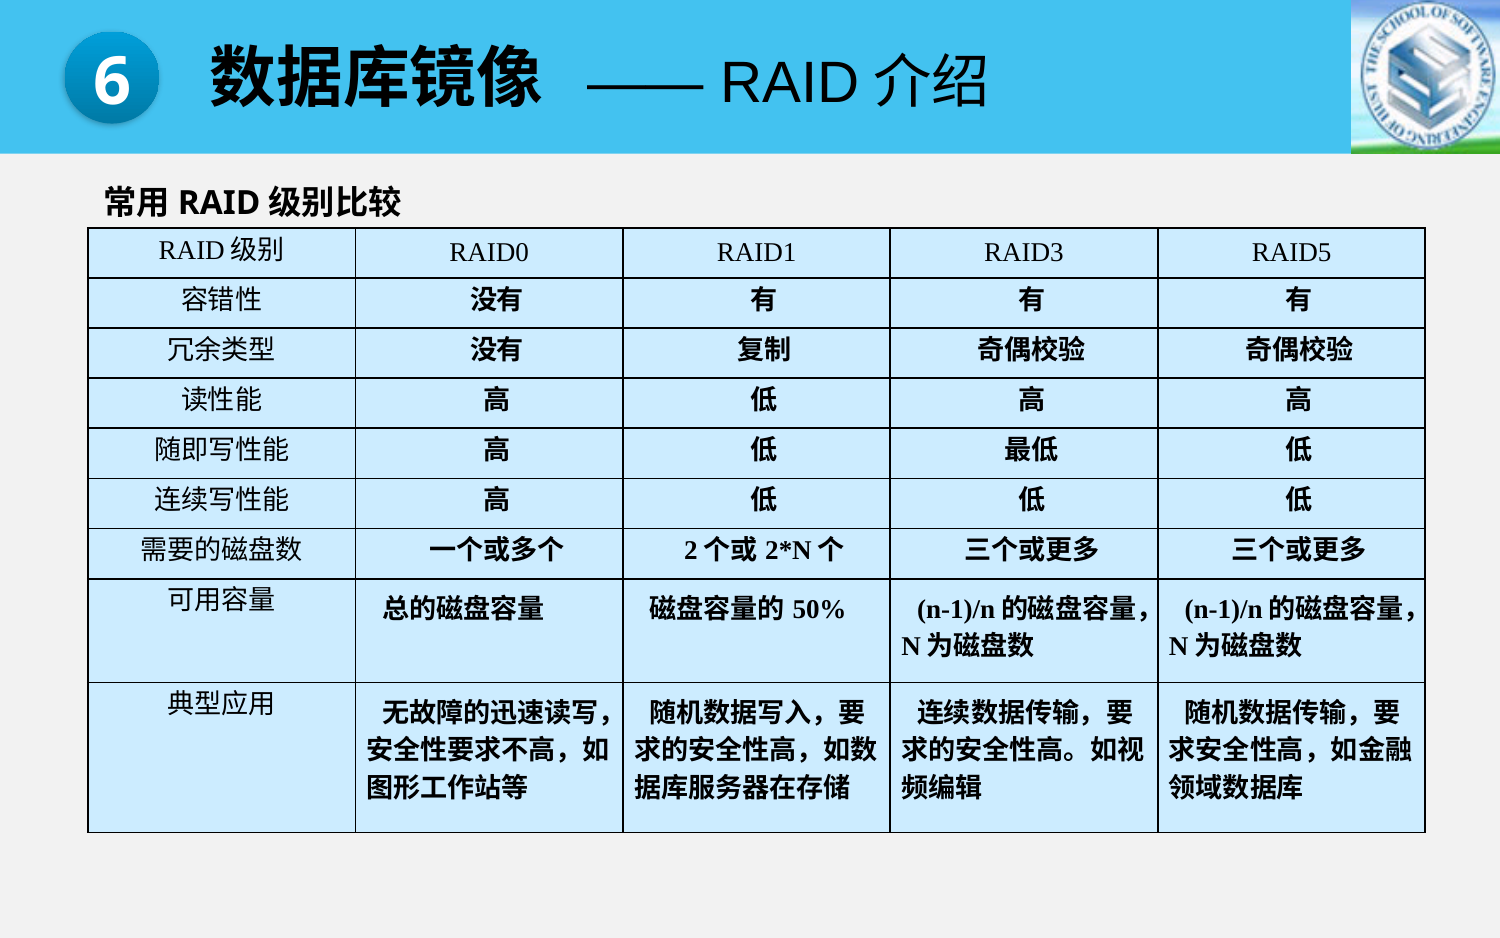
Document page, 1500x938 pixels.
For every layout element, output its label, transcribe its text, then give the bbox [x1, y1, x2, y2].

text_box 数据库镜像 [194, 0, 585, 150]
table_cell 2个或2*N个 [624, 529, 889, 578]
table_cell 连续写性能 [89, 479, 355, 528]
table_cell 有 [1159, 279, 1424, 327]
table_cell 容错性 [89, 279, 355, 327]
table_cell 随机数据写入，要求的安全性高，如数据库服务器在存储 [624, 683, 889, 832]
picture [1351, 0, 1500, 154]
table_cell (n-1)/n的磁盘容量，N为磁盘数 [1159, 580, 1424, 682]
table_cell 奇偶校验 [891, 329, 1157, 377]
table_cell 有 [891, 279, 1157, 327]
text_box 6 [64, 31, 160, 124]
text_box —— RAID介绍 [585, 13, 1093, 145]
table_cell 低 [624, 429, 889, 478]
table_cell 无故障的迅速读写，安全性要求不高，如图形工作站等 [356, 683, 622, 832]
table_cell 高 [356, 429, 622, 478]
table_cell 没有 [356, 329, 622, 377]
table_cell 高 [356, 379, 622, 427]
table_cell 随即写性能 [89, 429, 355, 478]
table_cell 高 [356, 479, 622, 528]
table_cell 典型应用 [89, 683, 355, 832]
list 常用RAID级别比较 [88, 173, 508, 227]
table_header RAID0 [356, 229, 622, 277]
table_cell 需要的磁盘数 [89, 529, 355, 578]
table_cell 高 [1159, 379, 1424, 427]
table_cell 低 [891, 479, 1157, 528]
table_cell (n-1)/n的磁盘容量，N为磁盘数 [891, 580, 1157, 682]
table_cell 最低 [891, 429, 1157, 478]
table_cell 低 [624, 379, 889, 427]
table_header RAID级别 [89, 229, 355, 277]
table_cell 连续数据传输，要求的安全性高。如视频编辑 [891, 683, 1157, 832]
table_cell 复制 [624, 329, 889, 377]
table_cell 低 [1159, 479, 1424, 528]
table_cell 奇偶校验 [1159, 329, 1424, 377]
table_header RAID5 [1159, 229, 1424, 277]
table_cell 磁盘容量的50% [624, 580, 889, 682]
table_header RAID3 [891, 229, 1157, 277]
table_cell 高 [891, 379, 1157, 427]
table_cell 三个或更多 [1159, 529, 1424, 578]
table_cell 没有 [356, 279, 622, 327]
table_cell 三个或更多 [891, 529, 1157, 578]
table_cell 低 [624, 479, 889, 528]
table_cell 读性能 [89, 379, 355, 427]
table_cell 随机数据传输，要求安全性高，如金融领域数据库 [1159, 683, 1424, 832]
table_header RAID1 [624, 229, 889, 277]
table_cell 有 [624, 279, 889, 327]
table_cell 冗余类型 [89, 329, 355, 377]
table_cell 总的磁盘容量 [356, 580, 622, 682]
table_cell 低 [1159, 429, 1424, 478]
table_cell 可用容量 [89, 580, 355, 682]
table_cell 一个或多个 [356, 529, 622, 578]
